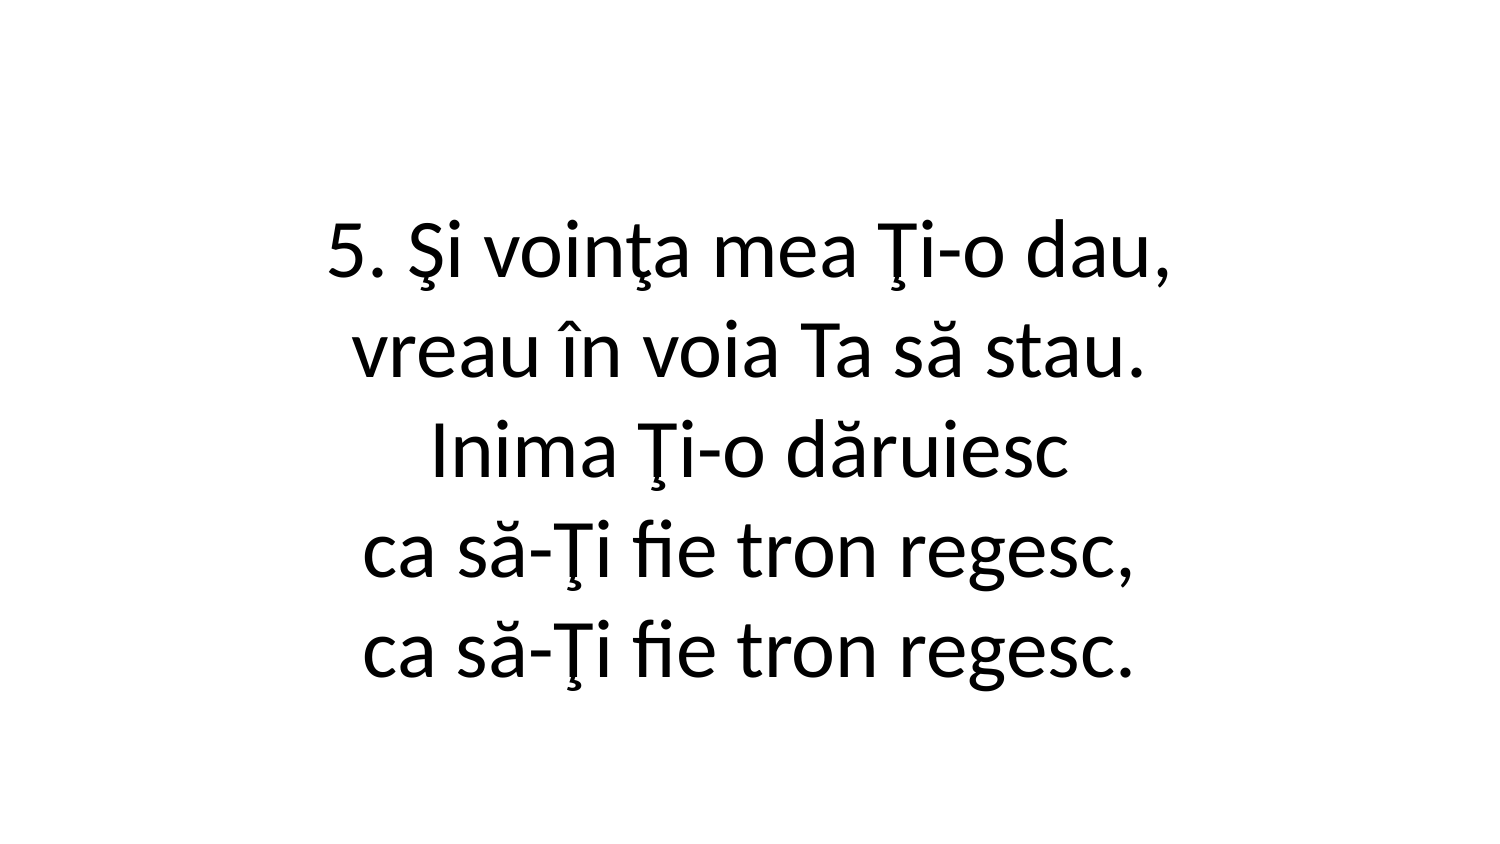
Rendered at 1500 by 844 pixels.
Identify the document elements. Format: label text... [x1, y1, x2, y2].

text_box 5. Şi voinţa mea Ţi-o dau, vreau în voia Ta să stau. Inima Ţi-o dăruiesc ca să-Ţi fie tron regesc, ca să-Ţi fie tron regesc. [310, 142, 1190, 702]
